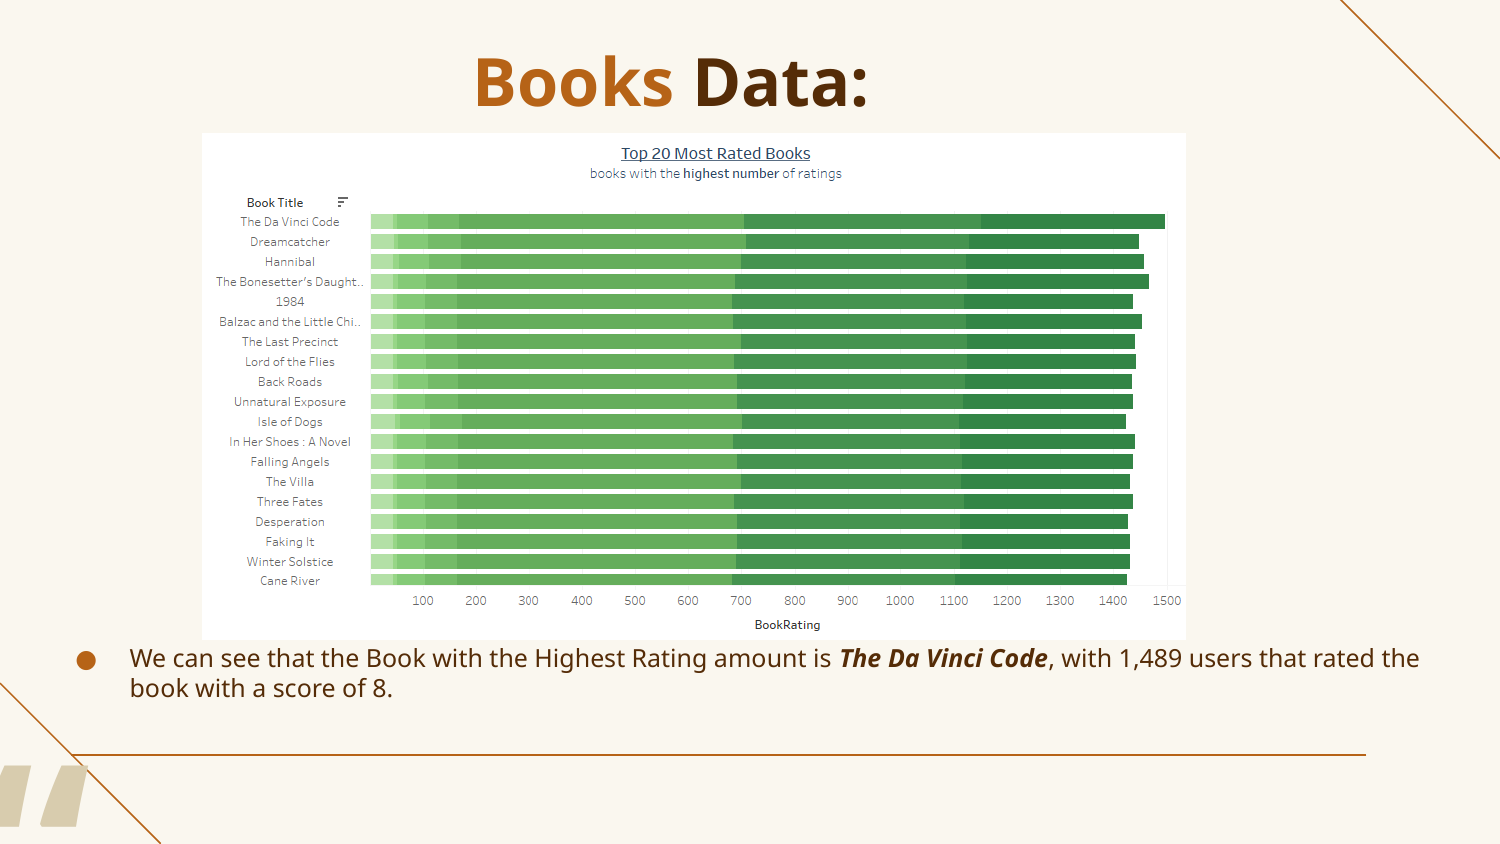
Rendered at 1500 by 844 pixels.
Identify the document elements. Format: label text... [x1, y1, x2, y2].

text_box “ [0, 737, 114, 844]
title Books Data: [39, 25, 1304, 109]
subtitle We can see that the Book with the Highest Rating amount is The Da Vinci Code, with 1,489 users that rated the book with a score of 8. [39, 627, 1479, 738]
picture [202, 133, 1186, 640]
